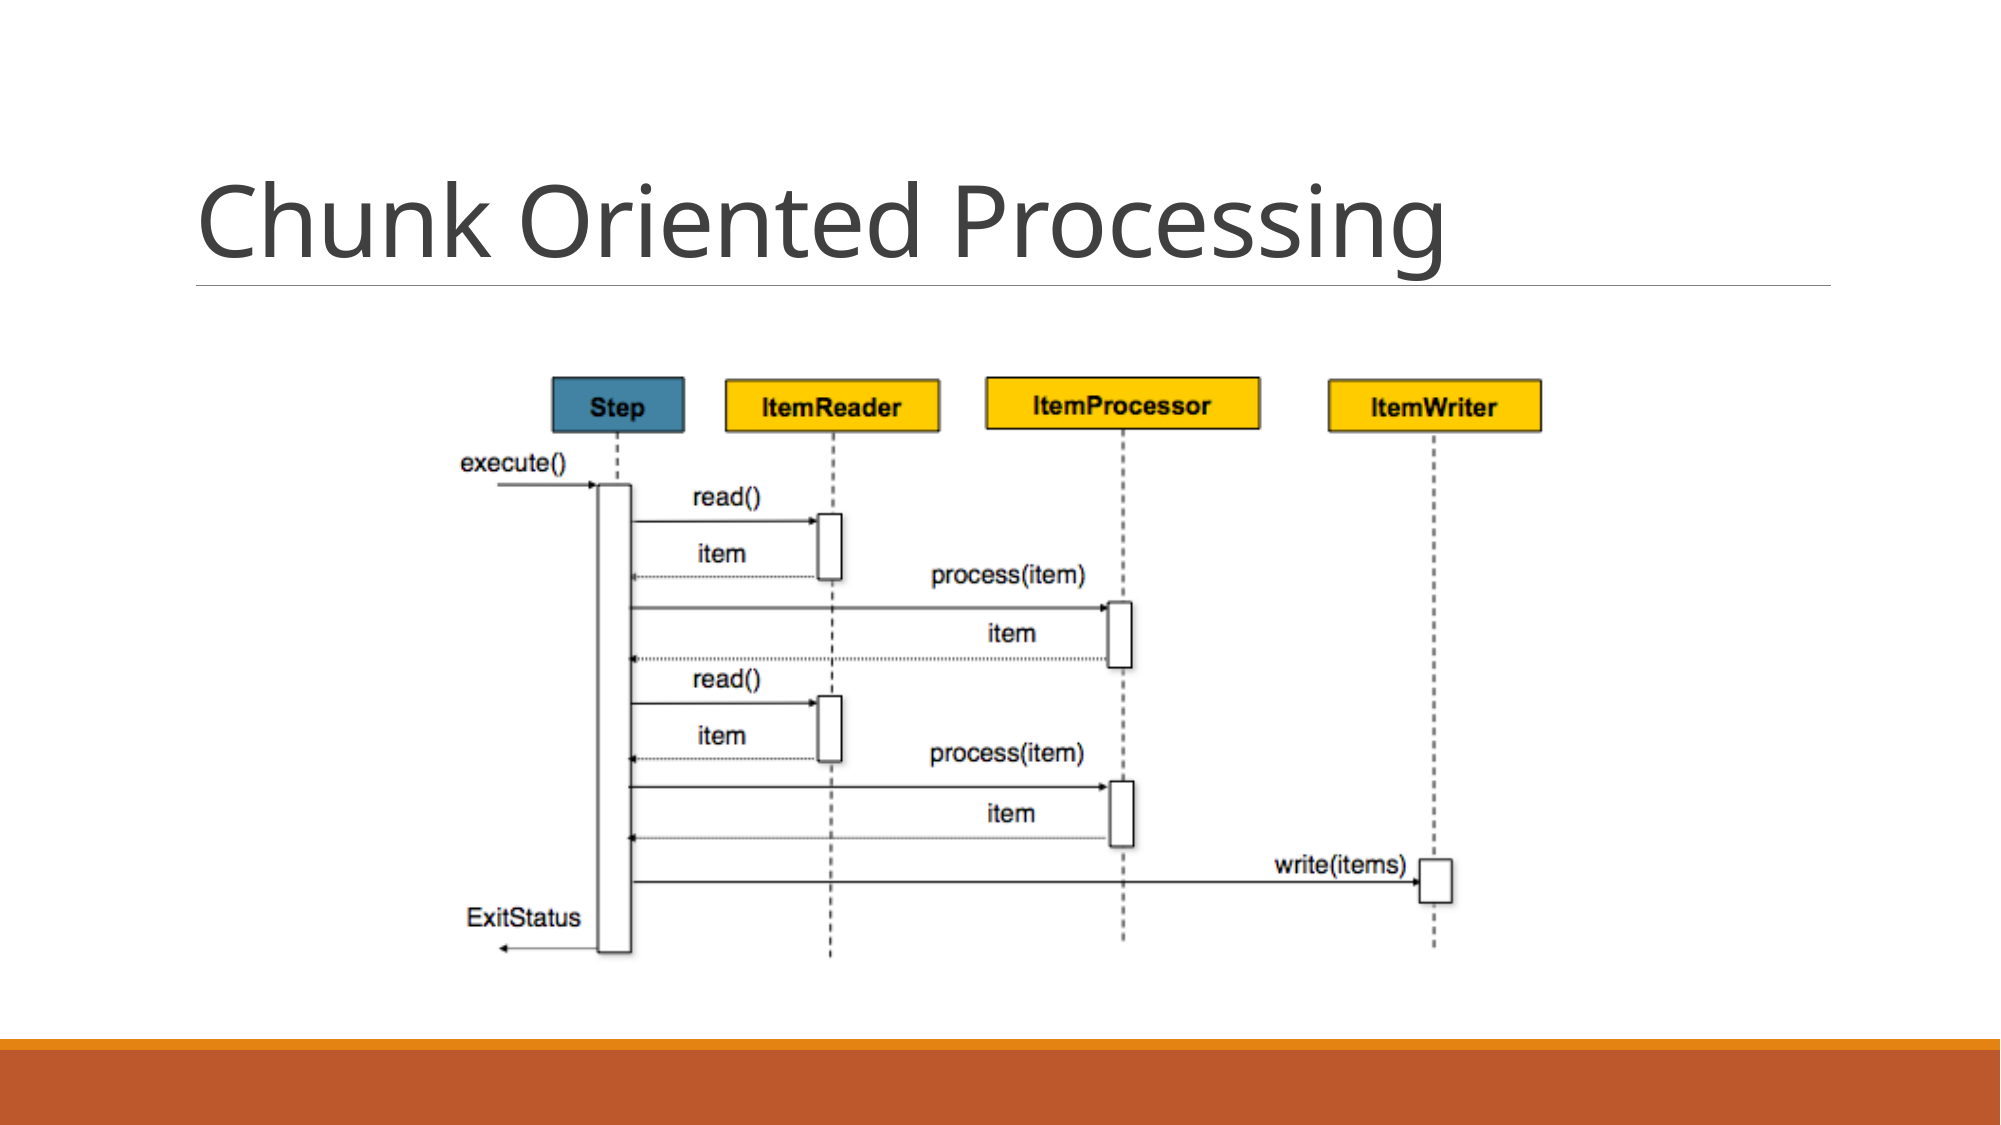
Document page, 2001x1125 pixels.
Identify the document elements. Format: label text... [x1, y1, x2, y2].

picture [443, 359, 1567, 979]
title Chunk Oriented Processing [180, 47, 1830, 285]
